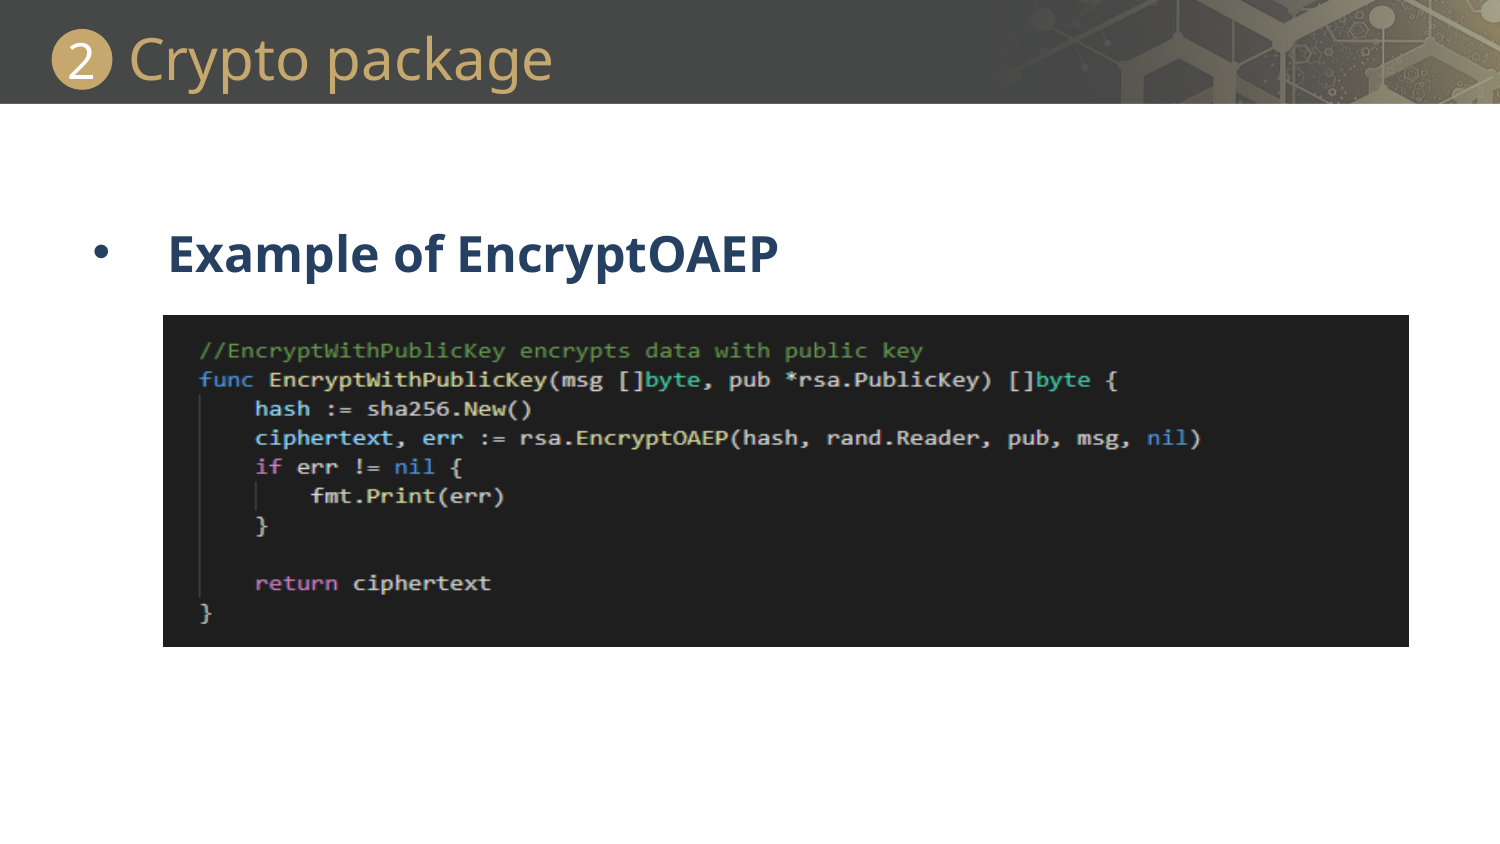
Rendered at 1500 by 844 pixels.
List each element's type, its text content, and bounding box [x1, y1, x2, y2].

title Crypto package [113, 13, 1459, 100]
list 2 [51, 28, 113, 90]
picture [163, 315, 1409, 647]
picture [0, 0, 1500, 103]
list Example of EncryptOAEP [78, 226, 1496, 844]
